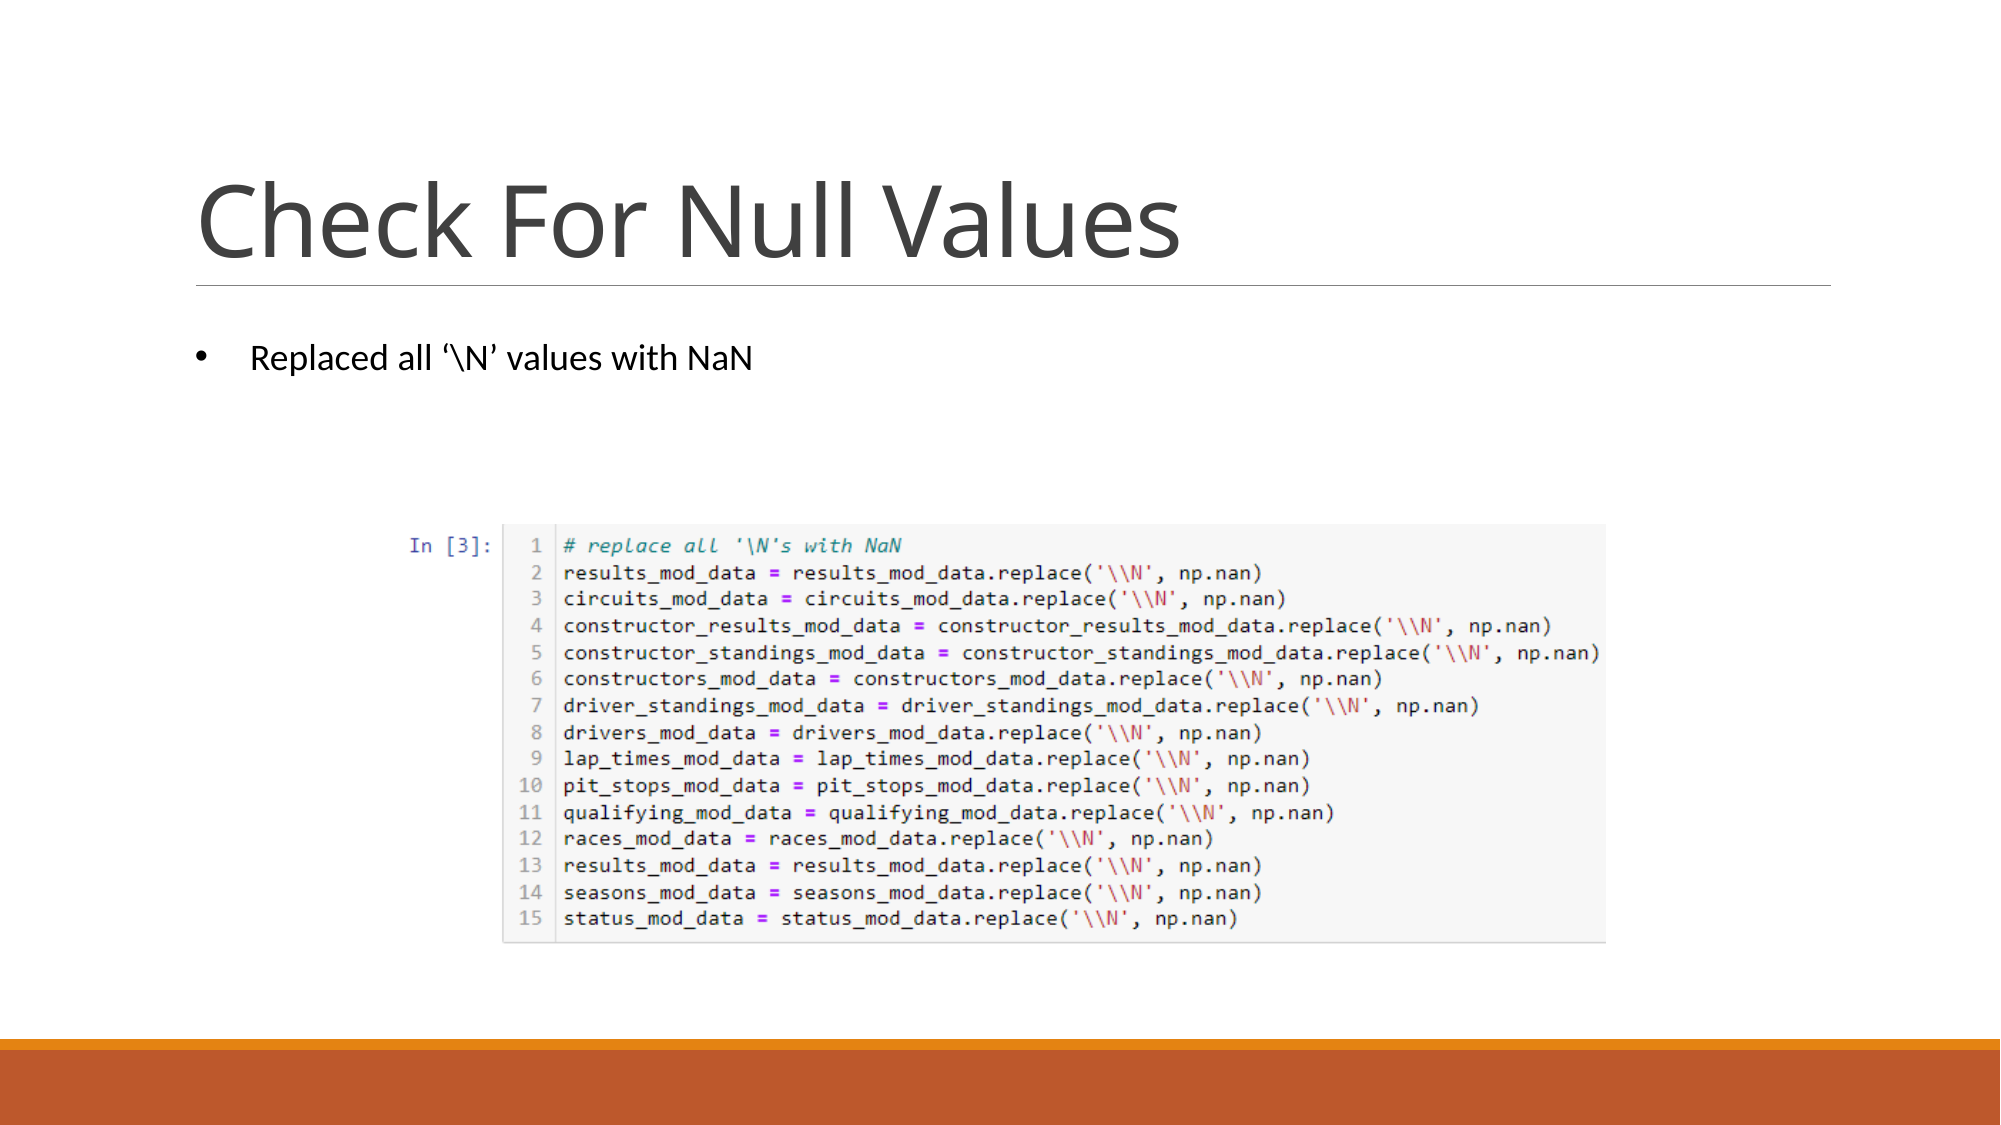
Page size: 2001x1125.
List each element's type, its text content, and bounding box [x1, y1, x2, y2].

title Check For Null Values [180, 47, 1830, 285]
text_box Replaced all ‘\N’ values with NaN [180, 325, 850, 386]
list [394, 523, 1606, 946]
